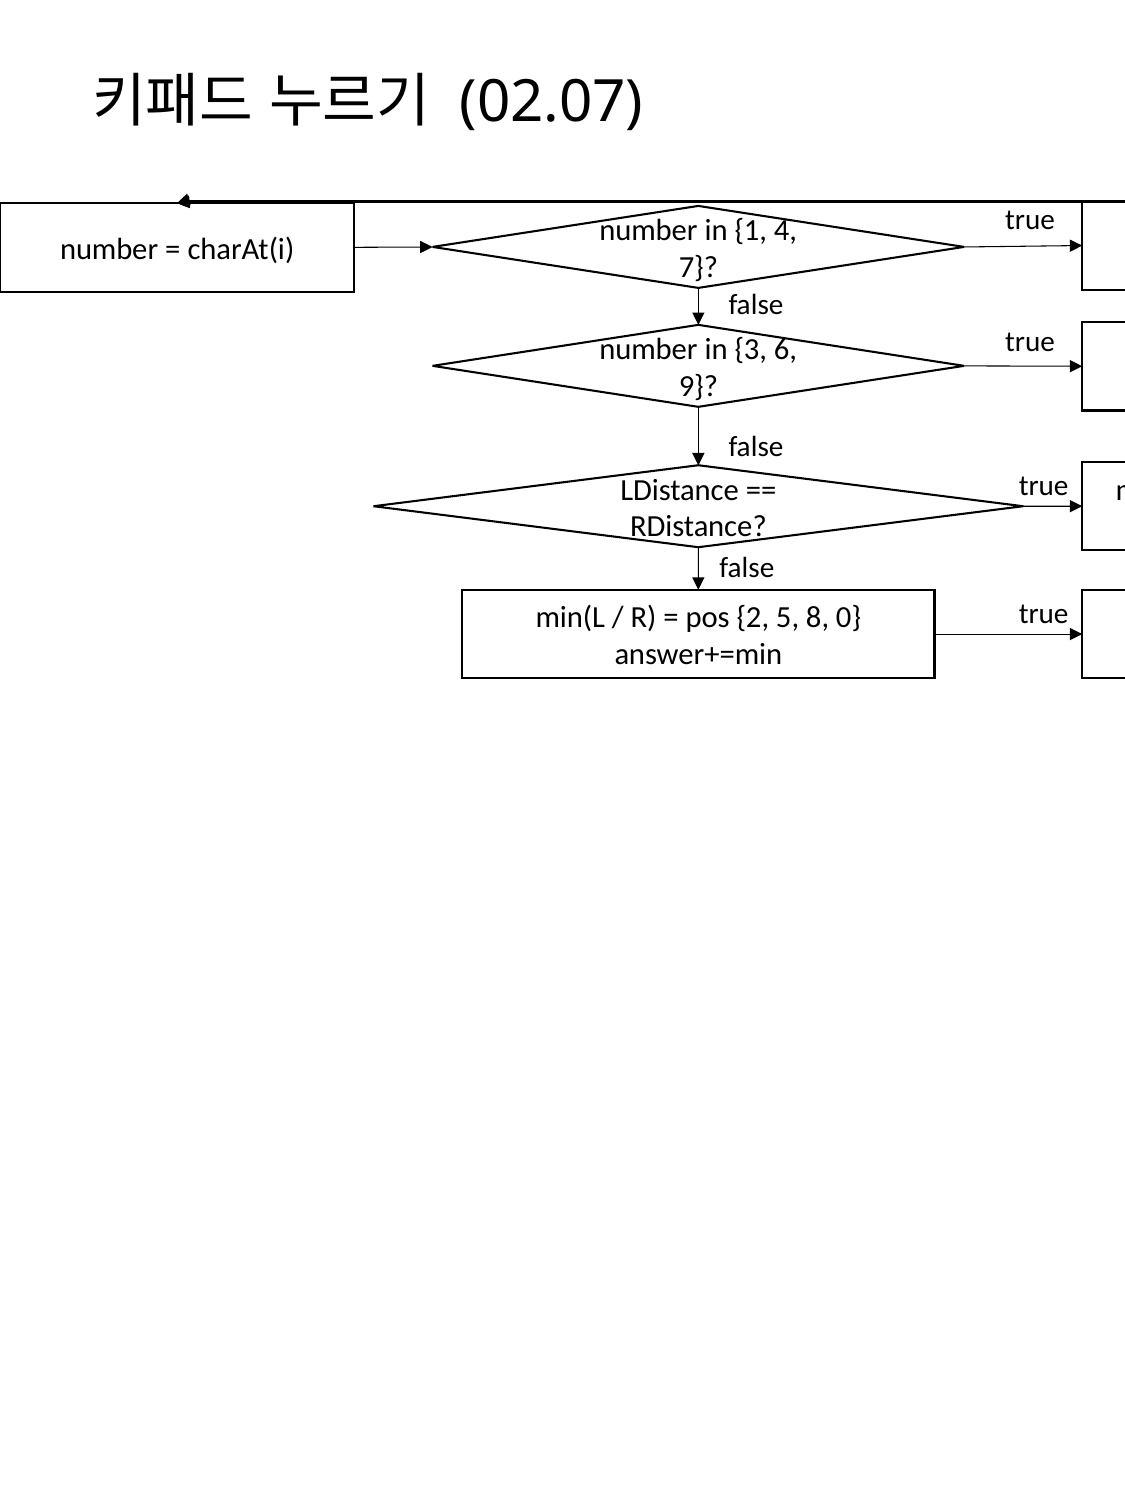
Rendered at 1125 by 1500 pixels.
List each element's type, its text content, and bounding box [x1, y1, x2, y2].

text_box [0, 192, 1125, 679]
title 키패드 누르기 (02.07) [77, 57, 1048, 149]
